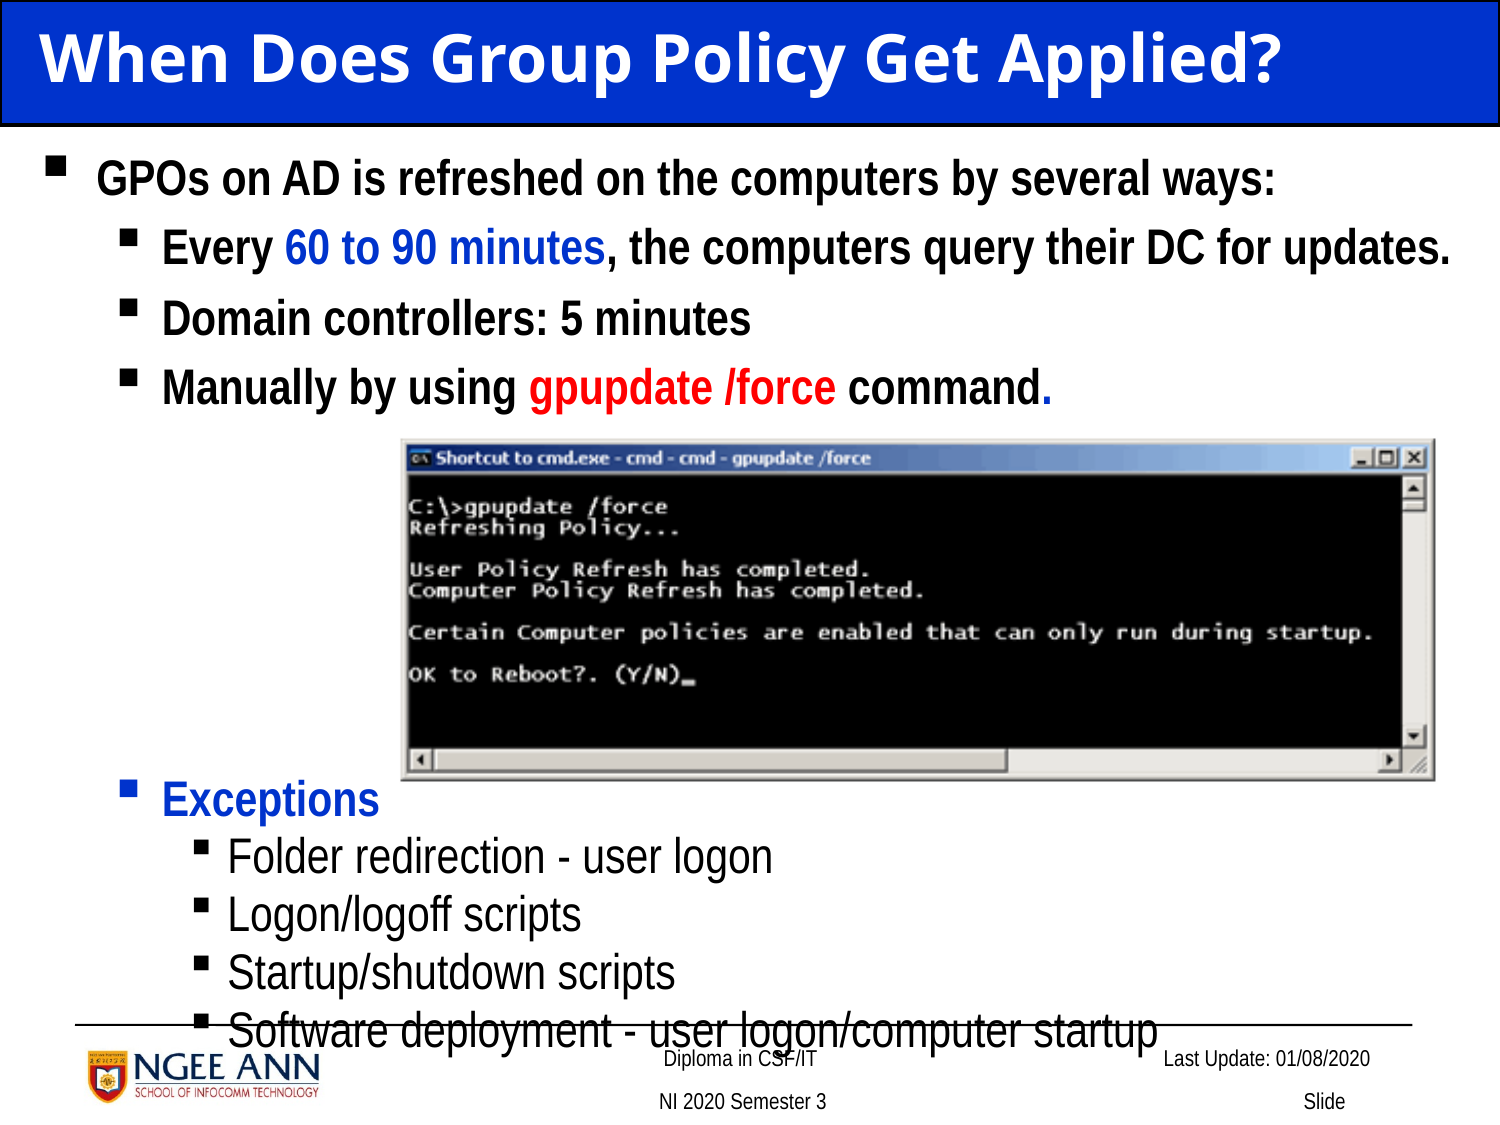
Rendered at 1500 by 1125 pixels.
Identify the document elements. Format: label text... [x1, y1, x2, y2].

picture [62, 1038, 344, 1125]
picture [399, 437, 1438, 784]
title When Does Group Policy Get Applied? [23, 0, 1500, 115]
list GPOs on AD is refreshed on the computers by several ways: Every 60 to 90 minutes, the computers query their DC for updates. Domain controllers: 5 minutes Manually by using gpupdate /force command. Exceptions Folder redirection - user logon Logon/logoff scripts Startup/shutdown scripts Software deployment - user logon/computer startup [24, 137, 1488, 1038]
